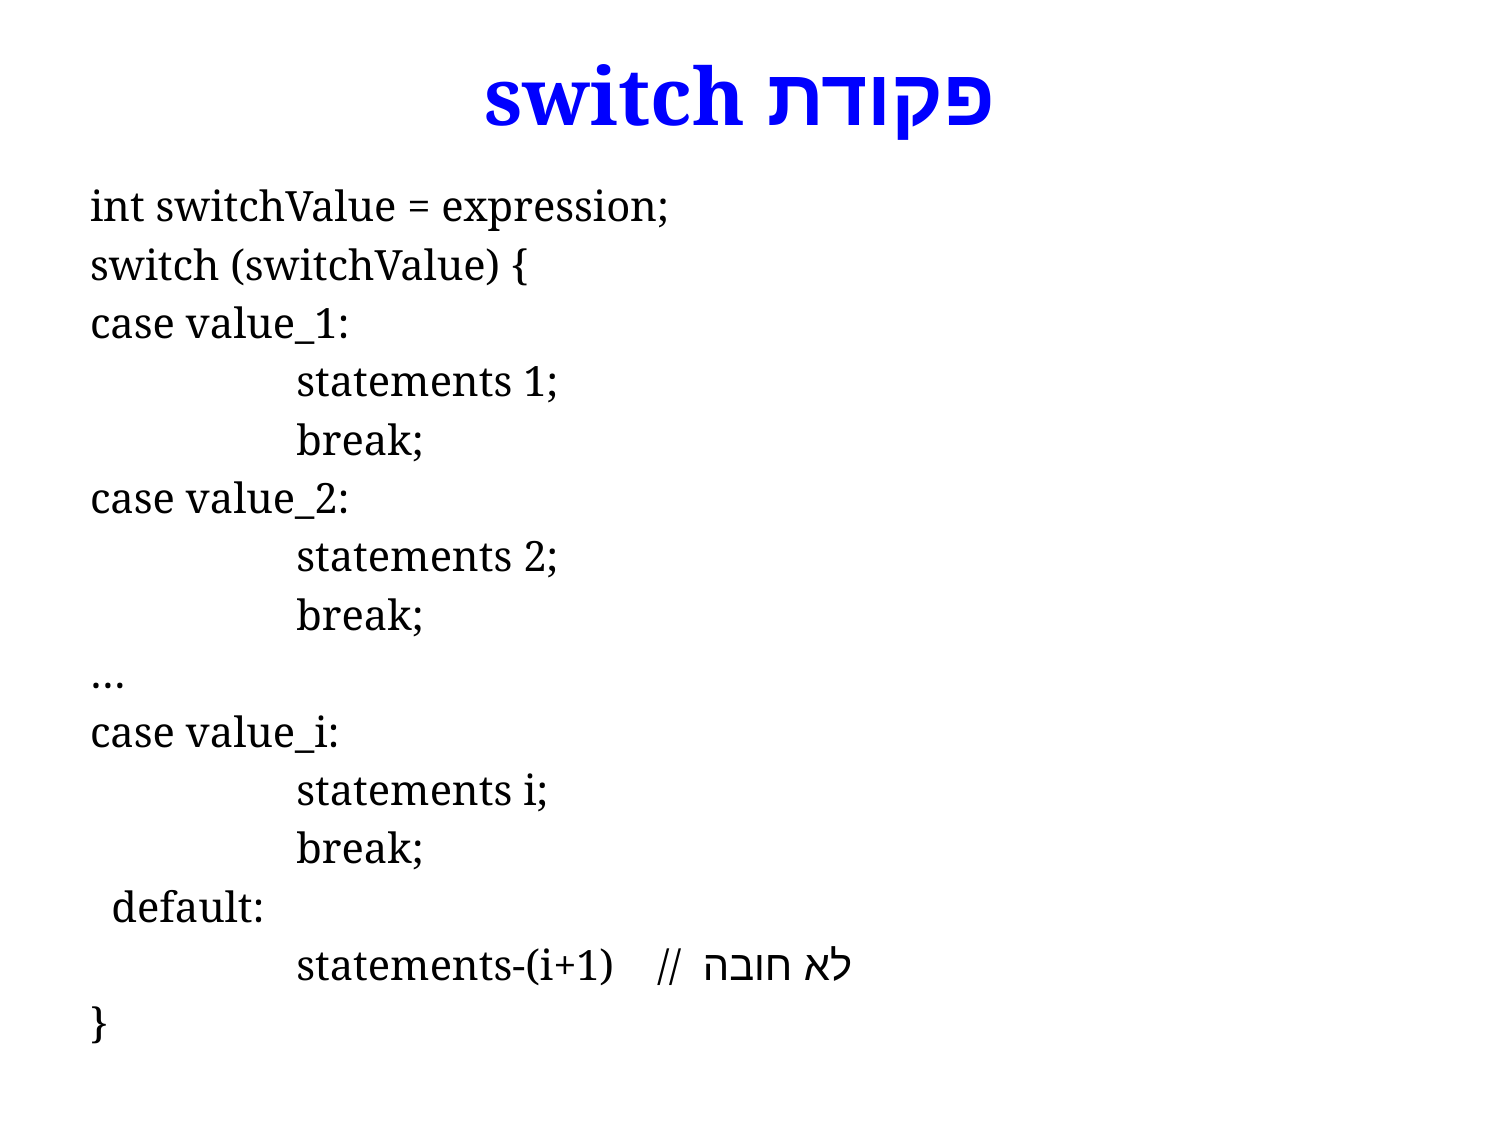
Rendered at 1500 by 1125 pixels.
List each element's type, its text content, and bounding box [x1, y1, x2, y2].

list int switchValue = expression; switch (switchValue) { case value_1: statements 1; break; case value_2: statements 2; break; … case value_i: statements i; break; default: statements-(i+1) // לא חובה } [74, 172, 1426, 1059]
title פקודת switch [64, 0, 1416, 188]
